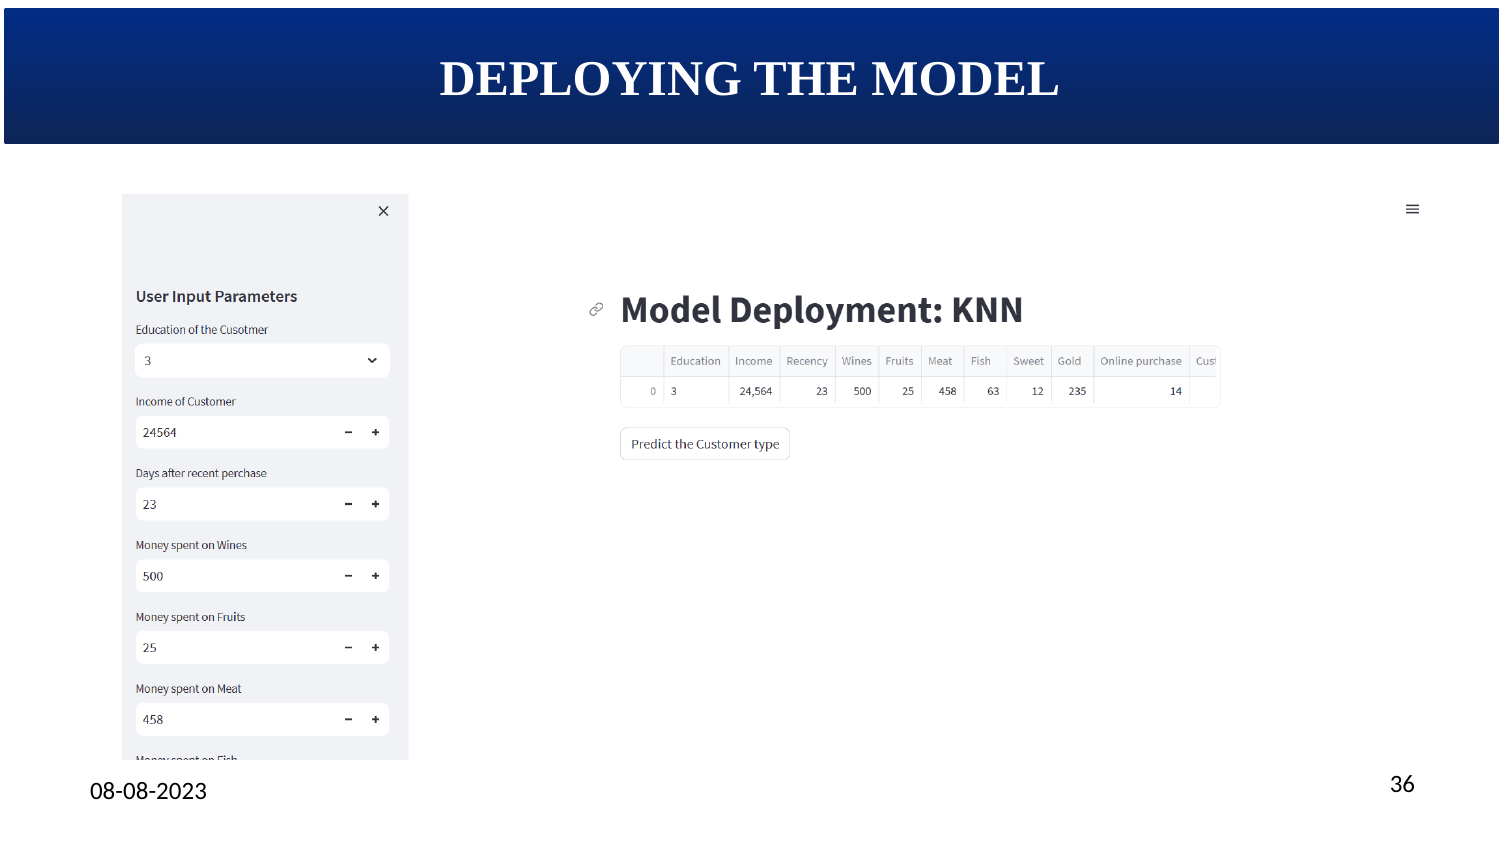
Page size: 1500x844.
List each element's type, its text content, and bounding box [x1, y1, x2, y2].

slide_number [75, 782, 425, 827]
text_box [4, 8, 75, 144]
picture [121, 194, 1431, 760]
slide_number ‹#› [1080, 766, 1431, 805]
title DEPLOYING THE MODEL [75, 5, 1425, 145]
text_box [1425, 8, 1499, 144]
